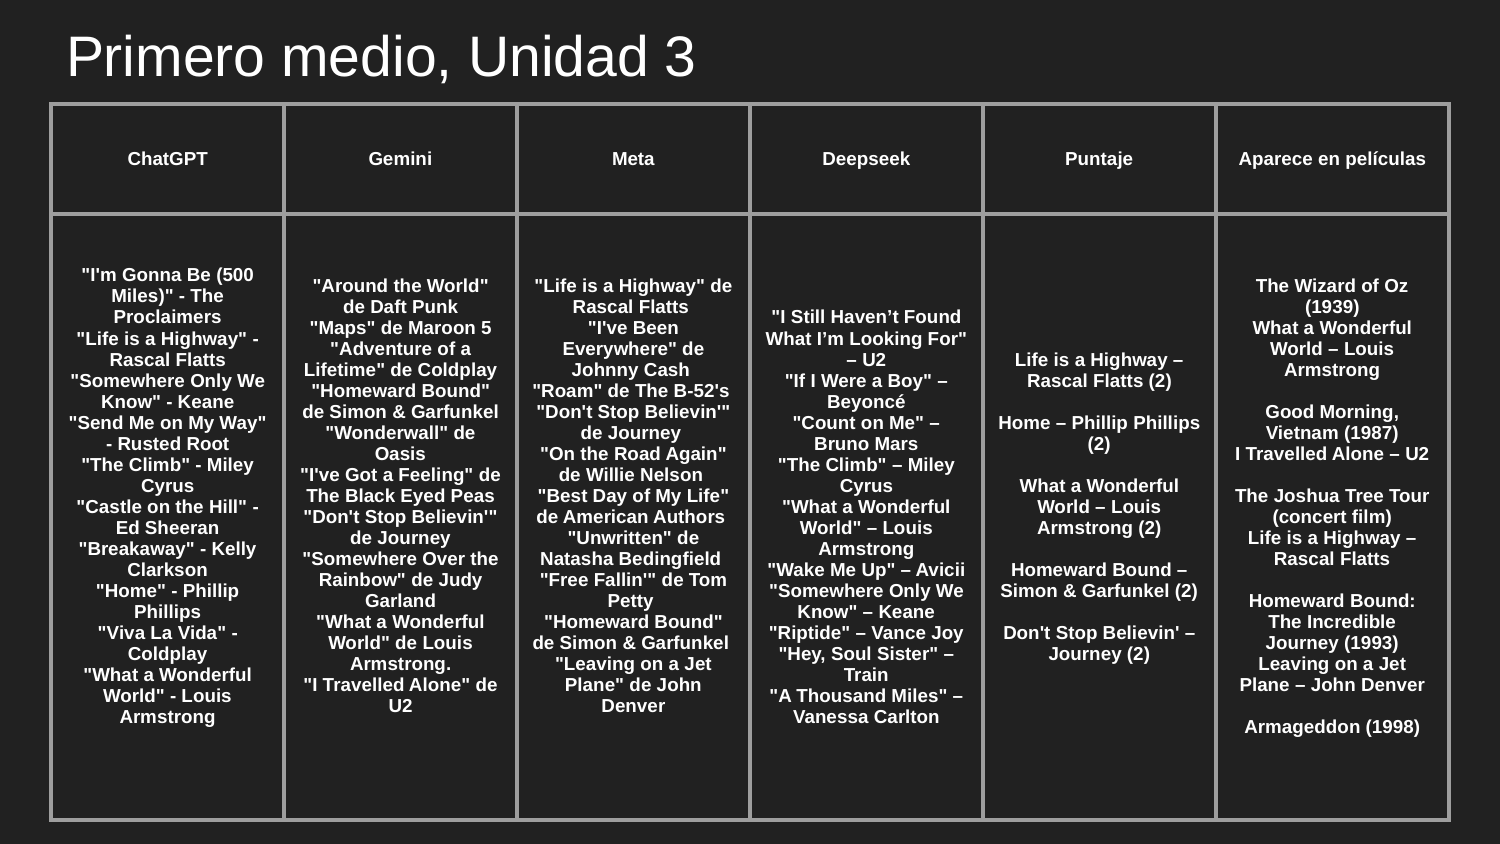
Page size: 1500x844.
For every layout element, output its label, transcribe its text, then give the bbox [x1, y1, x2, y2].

table_header Meta [519, 106, 748, 212]
table_header Gemini [286, 106, 515, 212]
table_header ChatGPT [53, 106, 282, 212]
table_cell "Around the World" de Daft Punk "Maps" de Maroon 5 "Adventure of a Lifetime" de Coldplay "Homeward Bound" de Simon & Garfunkel "Wonderwall" de Oasis "I've Got a Feeling" de The Black Eyed Peas "Don't Stop Believin'" de Journey "Somewhere Over the Rainbow" de Judy Garland "What a Wonderful World" de Louis Armstrong. "I Travelled Alone" de U2 [286, 216, 515, 818]
table_cell The Wizard of Oz (1939) What a Wonderful World – Louis Armstrong Good Morning, Vietnam (1987) I Travelled Alone – U2 The Joshua Tree Tour (concert film) Life is a Highway – Rascal Flatts Homeward Bound: The Incredible Journey (1993) Leaving on a Jet Plane – John Denver Armageddon (1998) [1218, 216, 1447, 818]
table_cell "I'm Gonna Be (500 Miles)" - The Proclaimers "Life is a Highway" - Rascal Flatts "Somewhere Only We Know" - Keane "Send Me on My Way" - Rusted Root "The Climb" - Miley Cyrus "Castle on the Hill" - Ed Sheeran "Breakaway" - Kelly Clarkson "Home" - Phillip Phillips "Viva La Vida" - Coldplay "What a Wonderful World" - Louis Armstrong [53, 216, 282, 818]
table_cell "I Still Haven’t Found What I’m Looking For" – U2 "If I Were a Boy" – Beyoncé "Count on Me" – Bruno Mars "The Climb" – Miley Cyrus "What a Wonderful World" – Louis Armstrong "Wake Me Up" – Avicii "Somewhere Only We Know" – Keane "Riptide" – Vance Joy "Hey, Soul Sister" – Train "A Thousand Miles" – Vanessa Carlton [752, 216, 981, 818]
table_header Aparece en películas [1218, 106, 1447, 212]
table_header Puntaje [985, 106, 1214, 212]
table_header Deepseek [752, 106, 981, 212]
table_cell "Life is a Highway" de Rascal Flatts "I've Been Everywhere" de Johnny Cash "Roam" de The B-52's "Don't Stop Believin'" de Journey "On the Road Again" de Willie Nelson "Best Day of My Life" de American Authors "Unwritten" de Natasha Bedingfield "Free Fallin'" de Tom Petty "Homeward Bound" de Simon & Garfunkel "Leaving on a Jet Plane" de John Denver [519, 216, 748, 818]
title Primero medio, Unidad 3 [51, 10, 1449, 102]
table_cell Life is a Highway – Rascal Flatts (2) Home – Phillip Phillips (2) What a Wonderful World – Louis Armstrong (2) Homeward Bound – Simon & Garfunkel (2) Don't Stop Believin' – Journey (2) [985, 216, 1214, 818]
